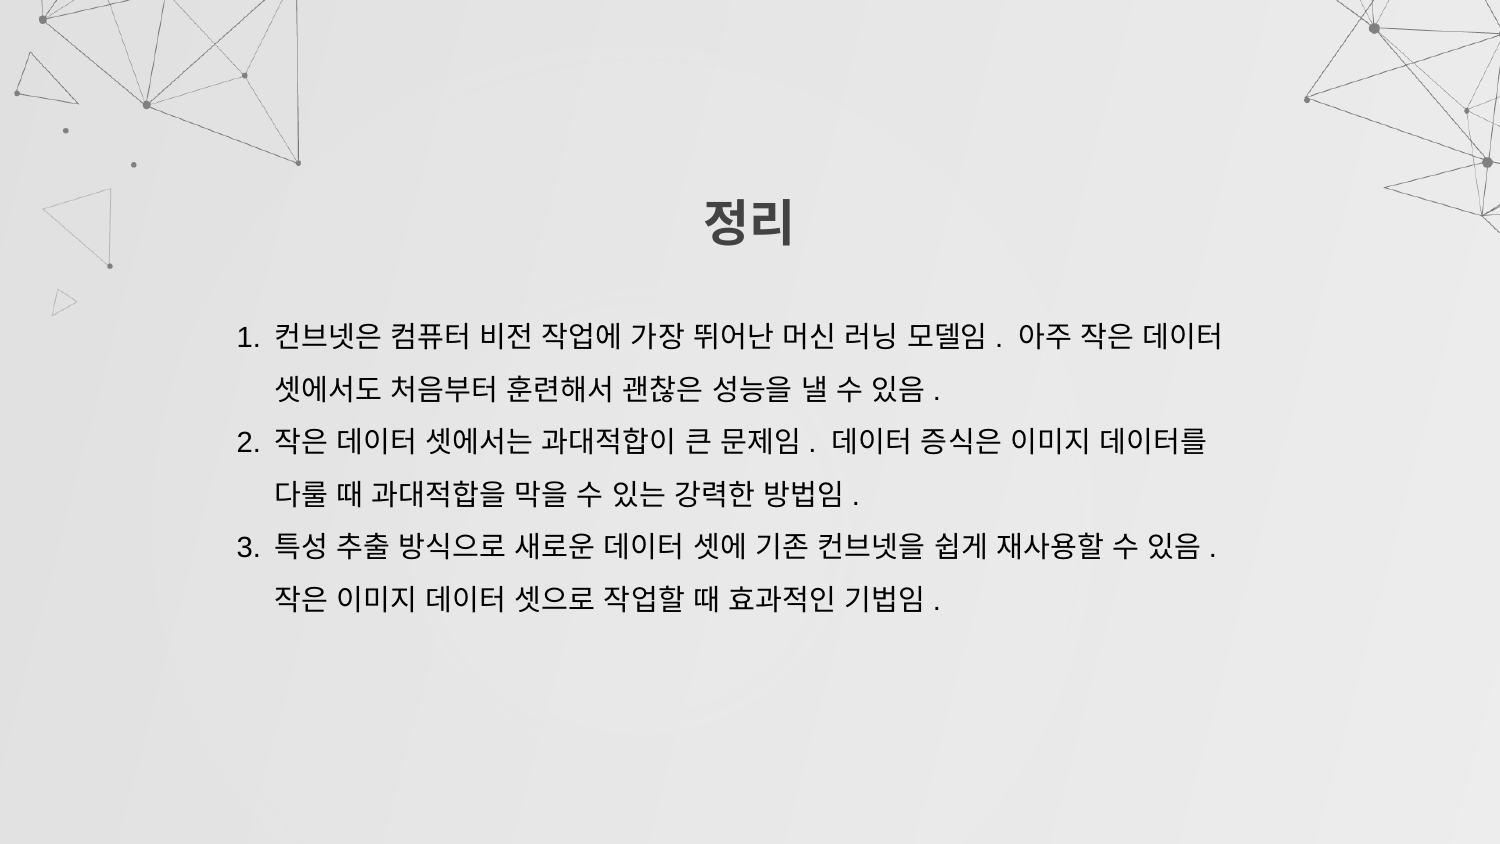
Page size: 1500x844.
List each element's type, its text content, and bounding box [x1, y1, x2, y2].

picture [0, 0, 1500, 844]
text_box 컨브넷은 컴퓨터 비전 작업에 가장 뛰어난 머신 러닝 모델임. 아주 작은 데이터 셋에서도 처음부터 훈련해서 괜찮은 성능을 낼 수 있음. 작은 데이터 셋에서는 과대적합이 큰 문제임. 데이터 증식은 이미지 데이터를 다룰 때 과대적합을 막을 수 있는 강력한 방법임. 특성 추출 방식으로 새로운 데이터 셋에 기존 컨브넷을 쉽게 재사용할 수 있음. 작은 이미지 데이터 셋으로 작업할 때 효과적인 기법임. [221, 293, 1279, 624]
title 정리 [322, 176, 1178, 293]
